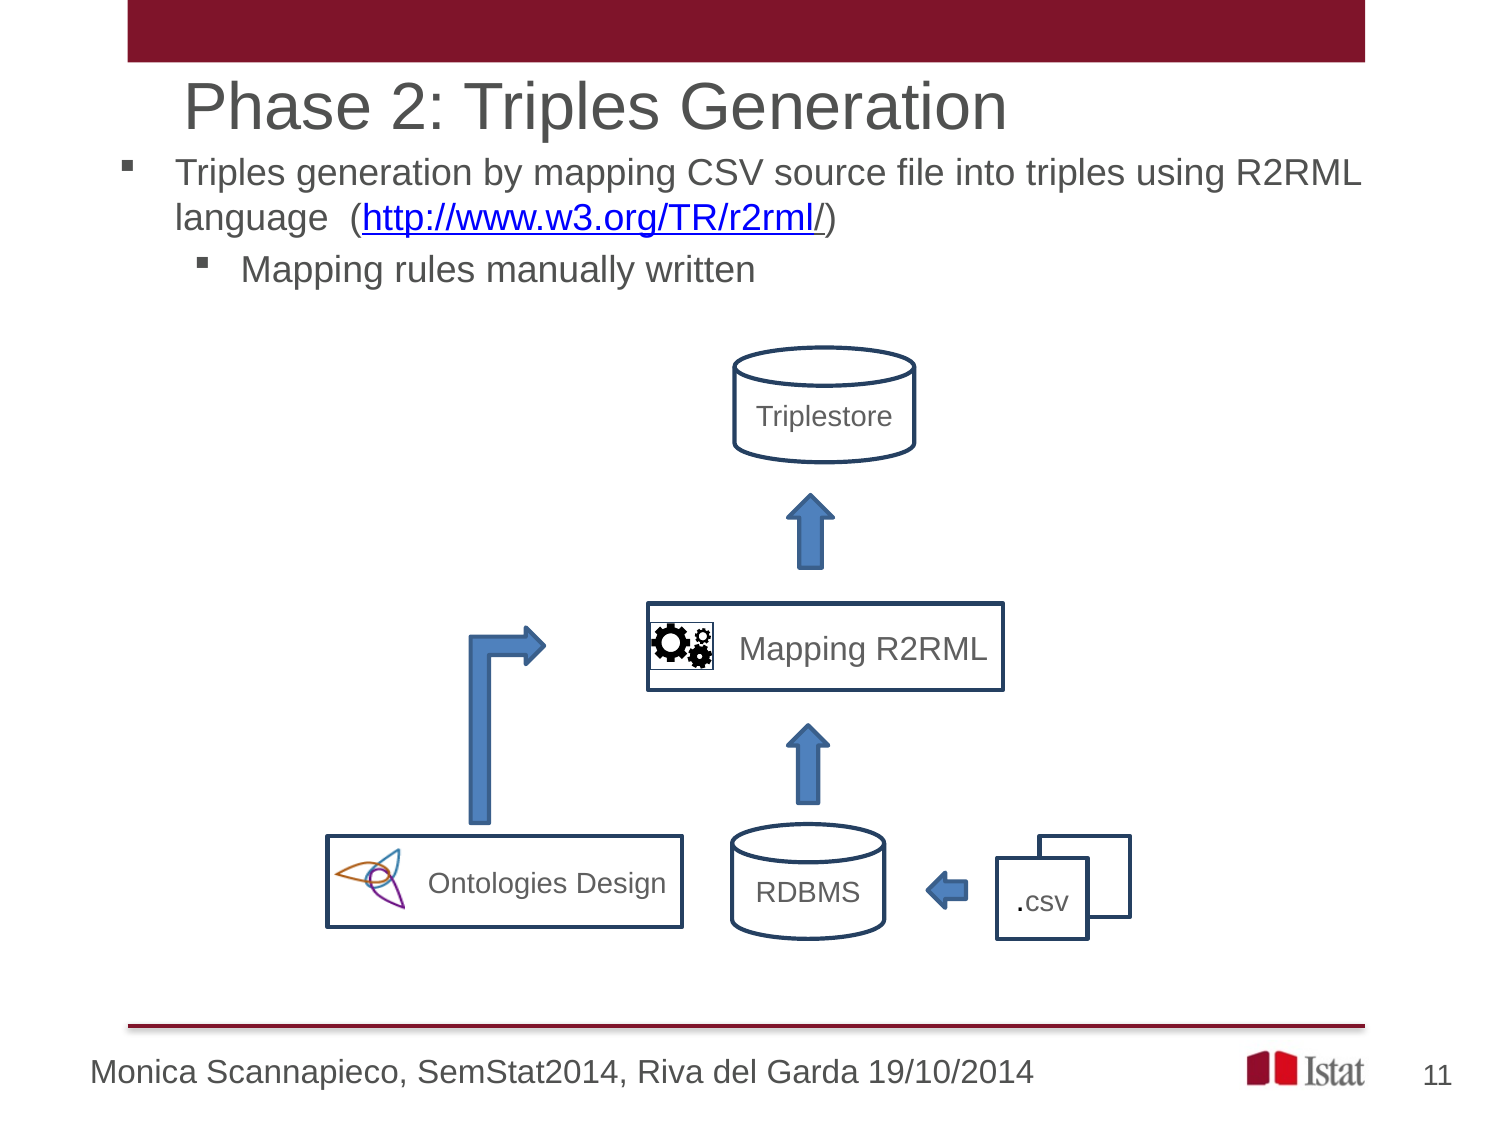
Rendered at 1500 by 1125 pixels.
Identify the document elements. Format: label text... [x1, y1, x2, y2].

picture [1239, 1040, 1373, 1097]
picture [332, 845, 405, 918]
text_box Triplestore [732, 345, 917, 465]
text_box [647, 603, 1004, 690]
text_box Phase 2: Triples Generation [183, 67, 1270, 138]
footer Monica Scannapieco, SemStat2014, Riva del Garda 19/10/2014 [75, 1042, 1115, 1103]
text_box Triples generation by mapping CSV source file into triples using R2RML language (http://www.w3.org/TR/r2rml/) Mapping rules manually written [104, 140, 1454, 338]
text_box Ontologies Design [325, 834, 684, 929]
text_box RDBMS [730, 821, 887, 941]
text_box [925, 870, 969, 910]
text_box .csv [995, 856, 1090, 941]
text_box [1037, 834, 1132, 919]
text_box [785, 492, 836, 570]
text_box [468, 625, 547, 826]
text_box [785, 723, 831, 806]
slide_number 11 [1407, 1048, 1496, 1109]
